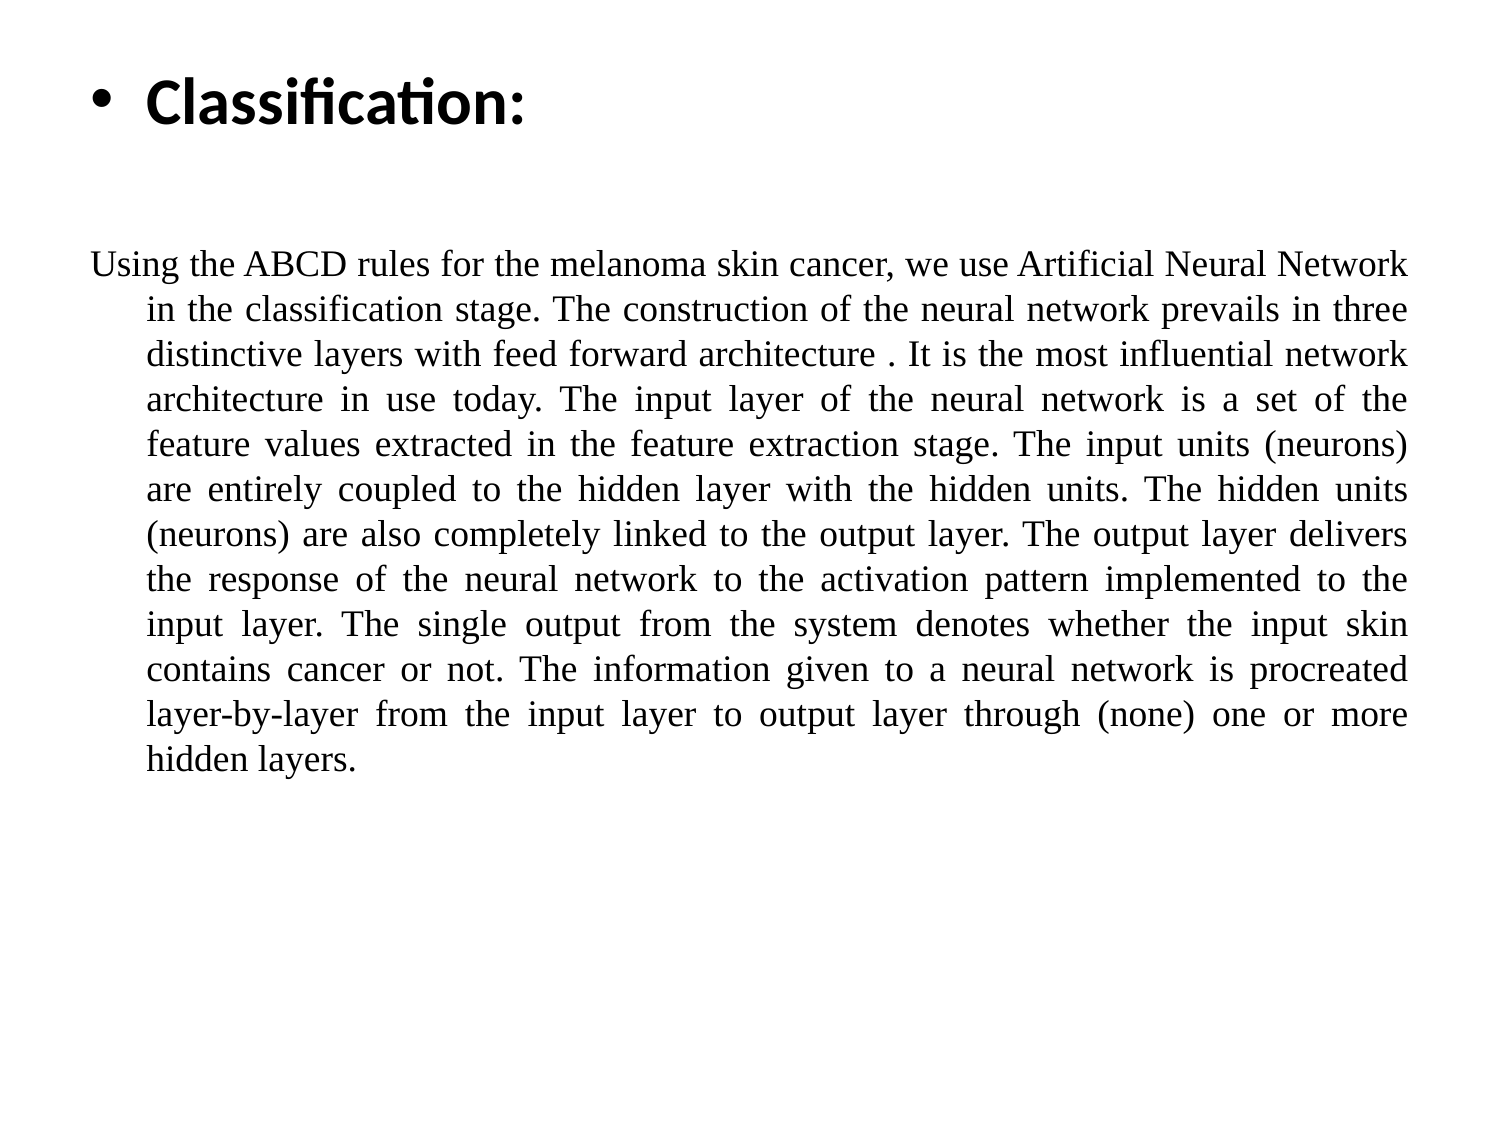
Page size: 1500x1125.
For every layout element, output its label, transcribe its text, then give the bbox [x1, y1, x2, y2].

list Classification: Using the ABCD rules for the melanoma skin cancer, we use Artificial Neural Network in the classification stage. The construction of the neural network prevails in three distinctive layers with feed forward architecture . It is the most influential network architecture in use today. The input layer of the neural network is a set of the feature values extracted in the feature extraction stage. The input units (neurons) are entirely coupled to the hidden layer with the hidden units. The hidden units (neurons) are also completely linked to the output layer. The output layer delivers the response of the neural network to the activation pattern implemented to the input layer. The single output from the system denotes whether the input skin contains cancer or not. The information given to a neural network is procreated layer-by-layer from the input layer to output layer through (none) one or more hidden layers. [75, 50, 1425, 1005]
